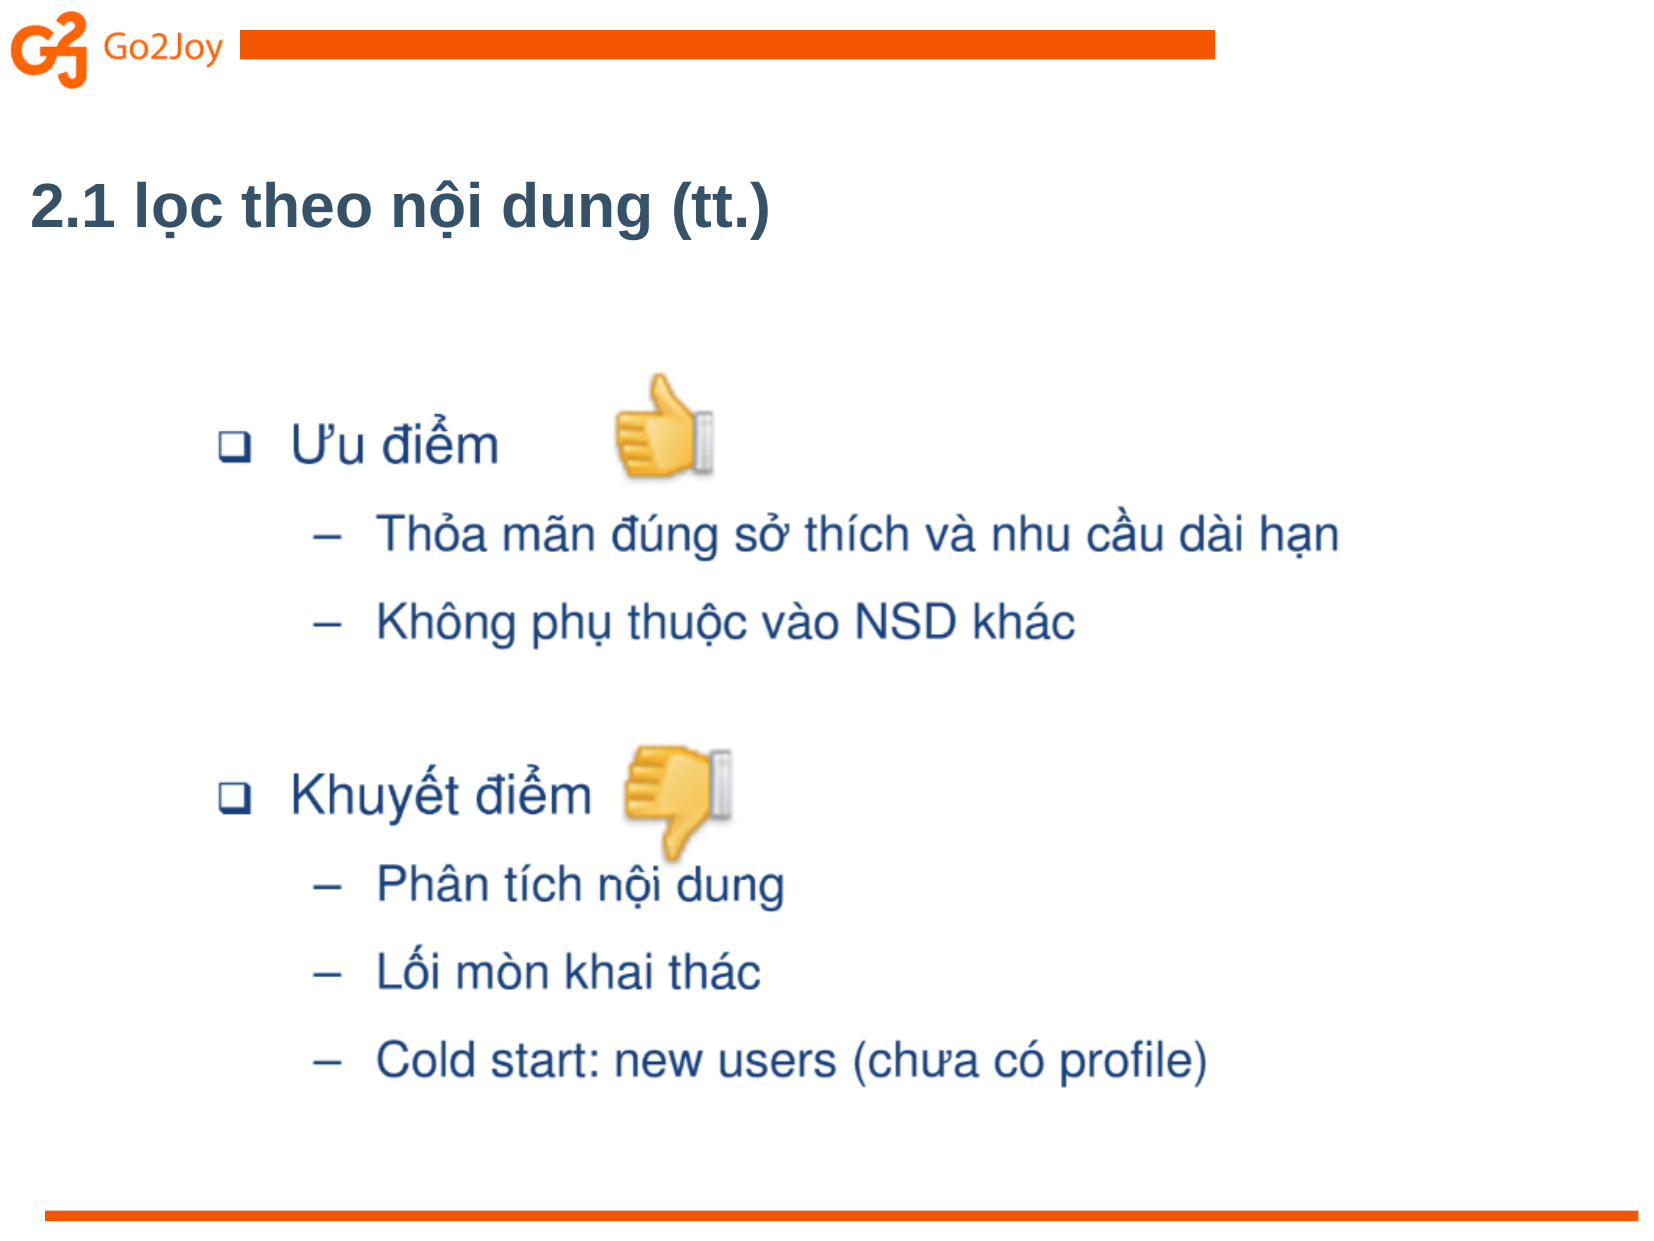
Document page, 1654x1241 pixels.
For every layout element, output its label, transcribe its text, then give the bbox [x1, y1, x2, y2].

picture [10, 10, 225, 90]
text_box 2.1 lọc theo nội dung (tt.) [30, 92, 1566, 240]
picture [141, 372, 1440, 1110]
